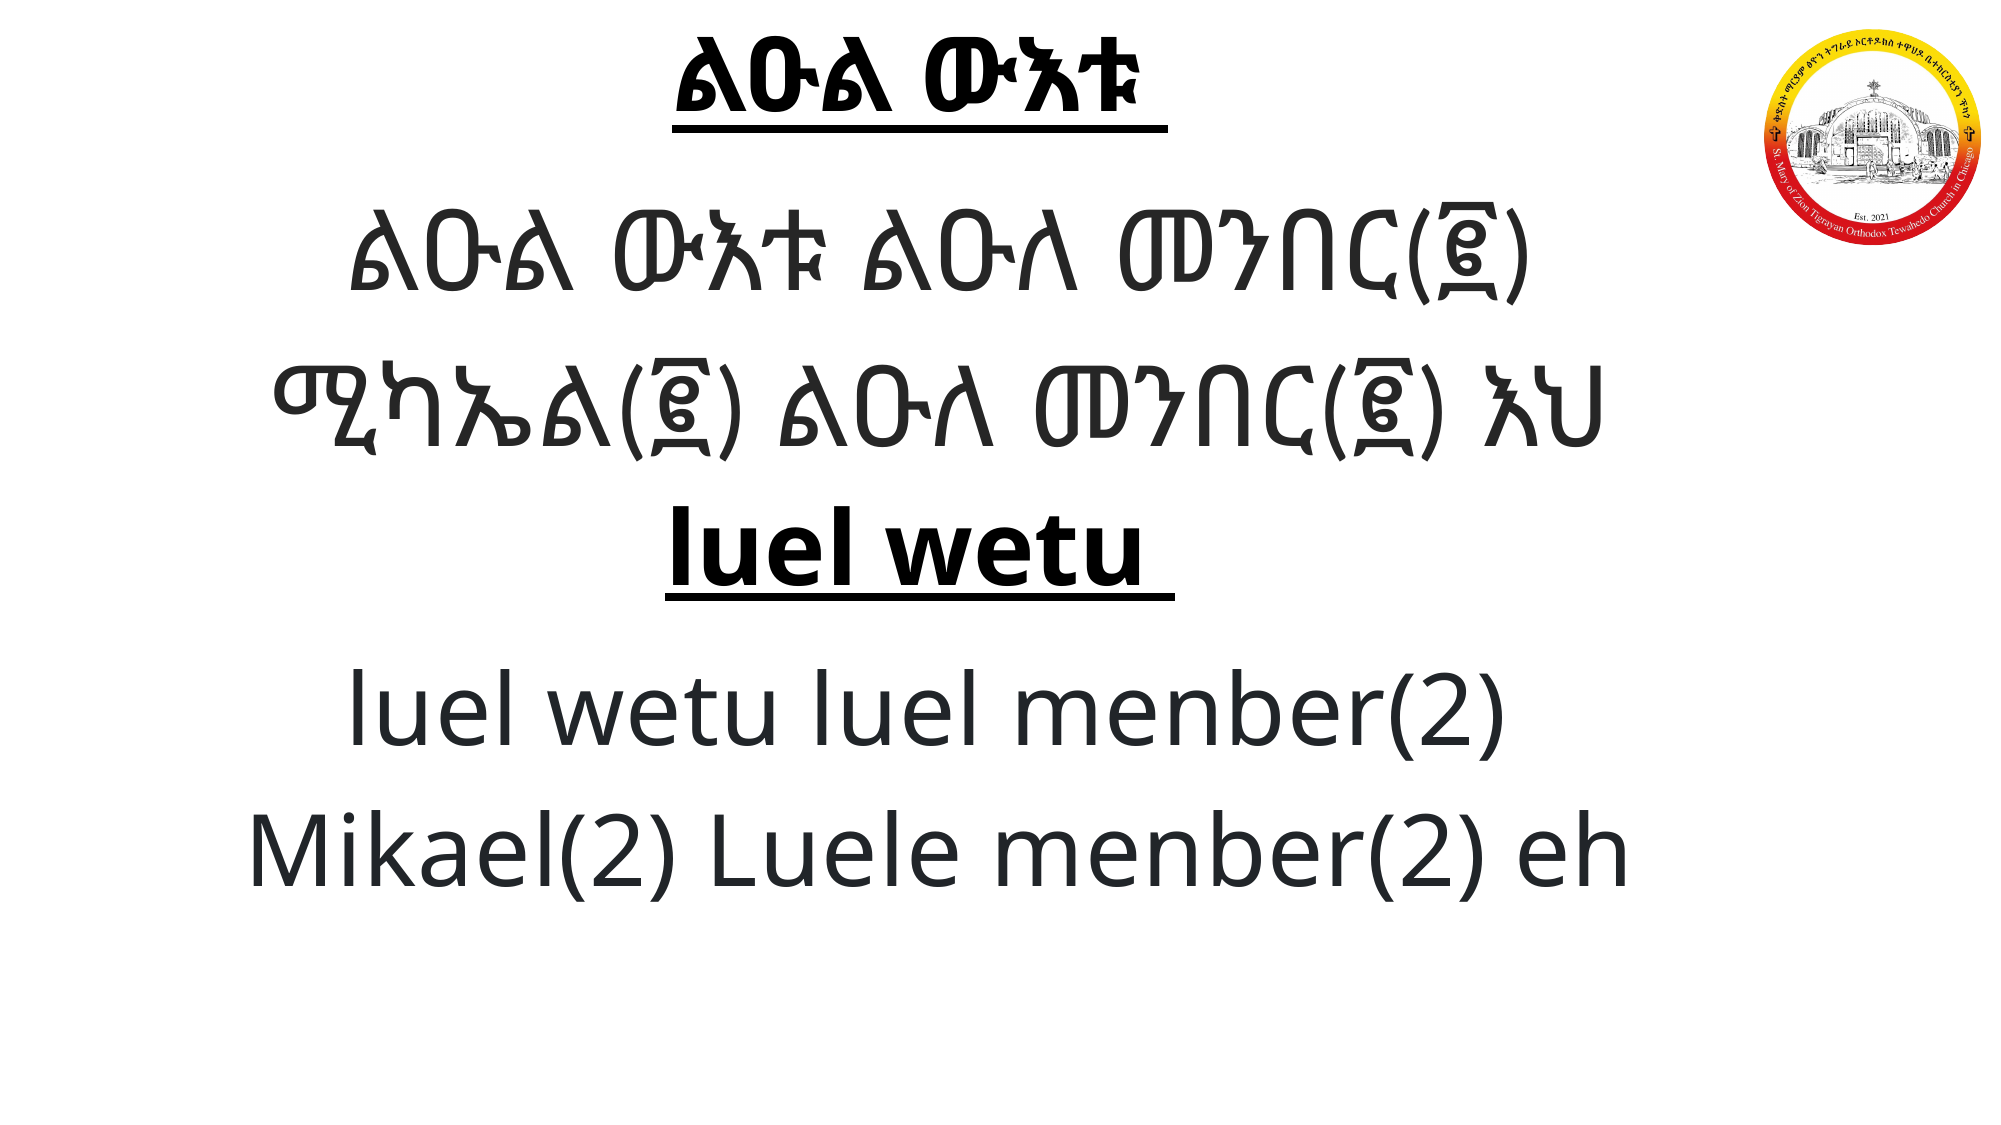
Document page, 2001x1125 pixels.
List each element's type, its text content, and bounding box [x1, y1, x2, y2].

picture [1762, 26, 1983, 248]
text_box luel wetu [170, 486, 1671, 740]
text_box luel wetu luel menber(2) Mikael(2) Luele menber(2) eh [0, 638, 1882, 1125]
text_box ልዑል ውእቱ ልዑለ መንበር(፪) ሚካኤል(፪) ልዑለ መንበር(፪) እህ [0, 170, 1882, 638]
title ልዑል ውእቱ [170, 13, 1671, 267]
